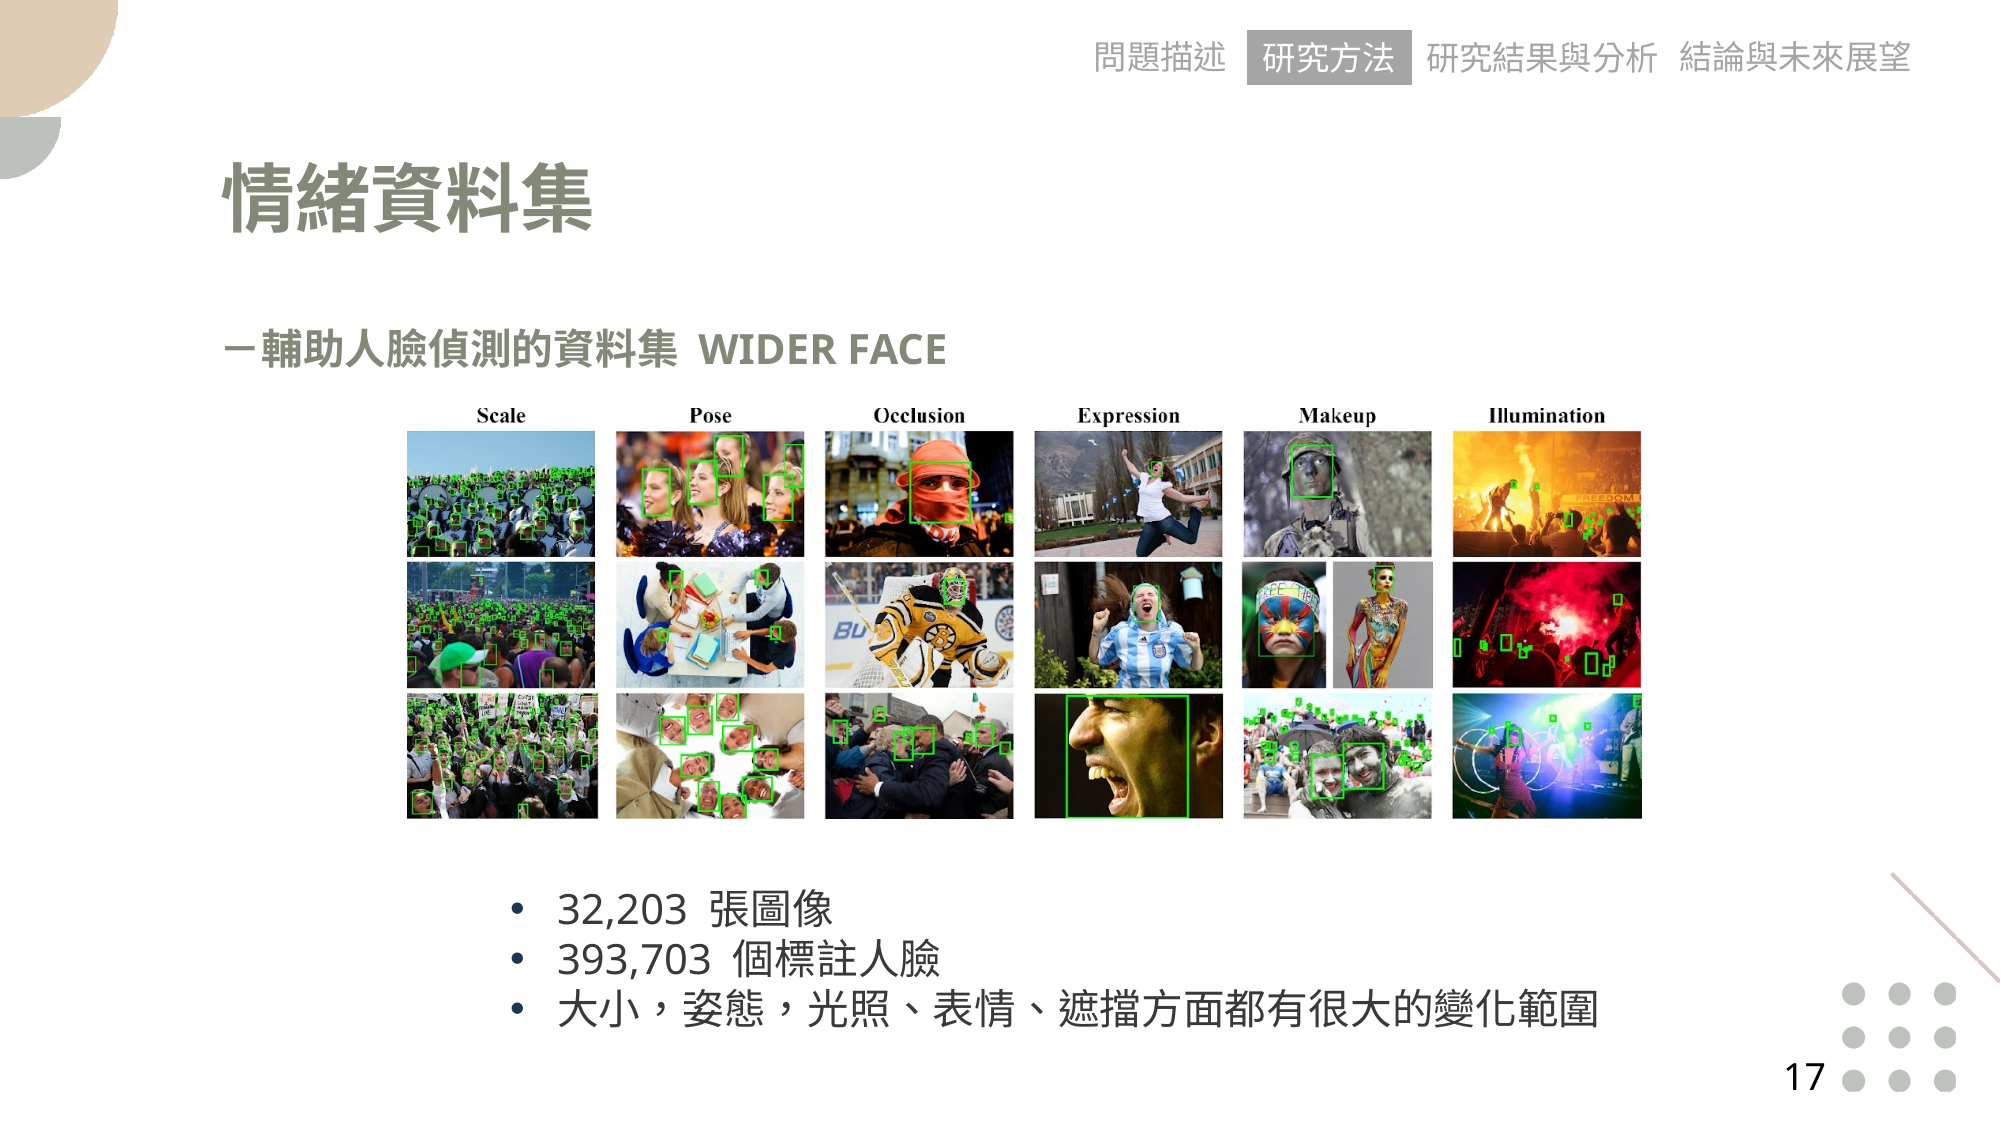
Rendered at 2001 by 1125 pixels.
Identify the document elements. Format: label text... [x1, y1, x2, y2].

picture [407, 408, 1642, 819]
text_box －輔助人臉偵測的資料集 WIDER FACE [204, 315, 986, 381]
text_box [1063, 28, 1965, 86]
text_box ‹#› [1468, 1045, 1919, 1106]
text_box 32,203 張圖像 393,703 個標註人臉 大小，姿態，光照、表情、遮擋方面都有很大的變化範圍 [244, 875, 1627, 1041]
picture [0, 0, 118, 179]
text_box 情緒資料集 [133, 143, 683, 249]
picture [1842, 872, 2000, 1092]
